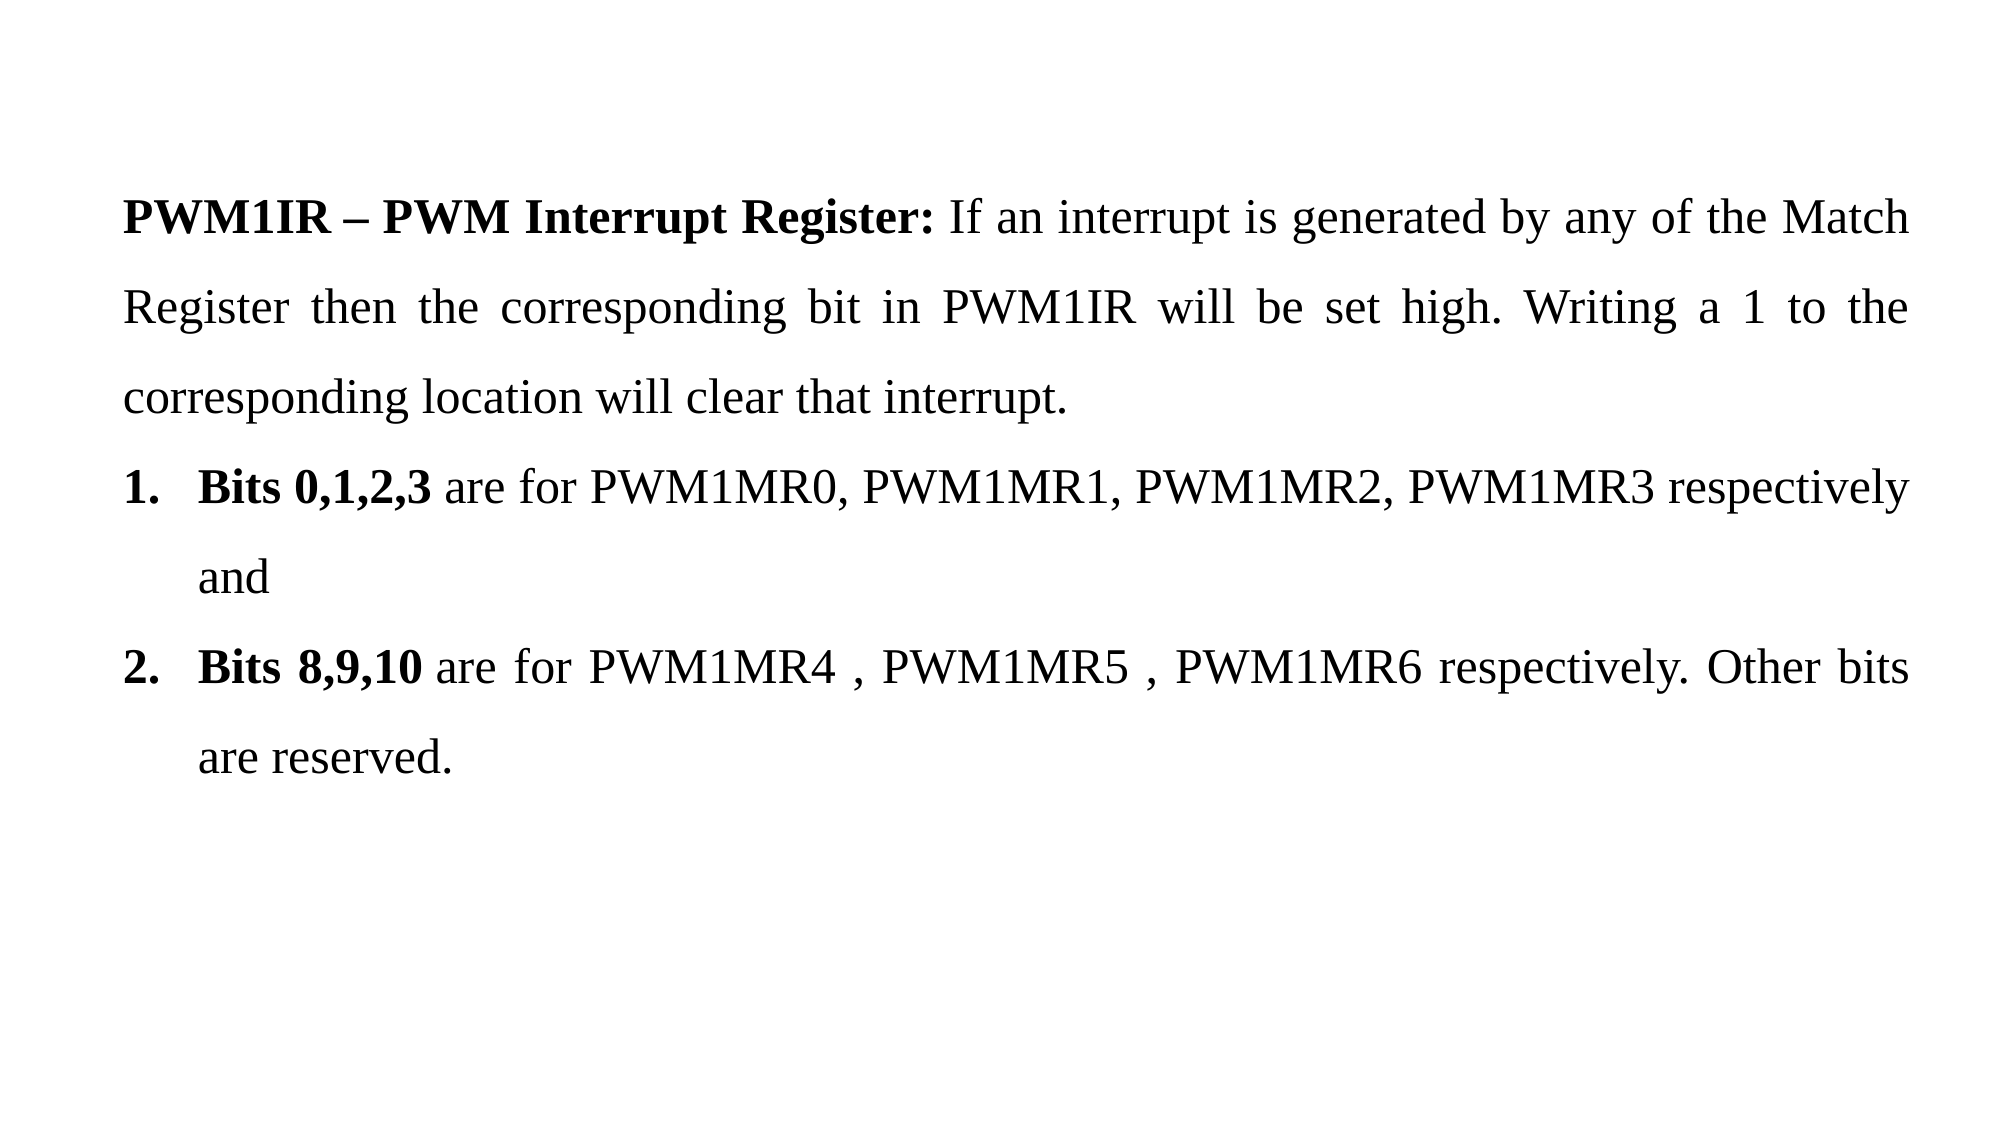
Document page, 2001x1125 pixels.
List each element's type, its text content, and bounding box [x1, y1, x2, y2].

text_box PWM1IR – PWM Interrupt Register: If an interrupt is generated by any of the Match Register then the corresponding bit in PWM1IR will be set high. Writing a 1 to the corresponding location will clear that interrupt. Bits 0,1,2,3 are for PWM1MR0, PWM1MR1, PWM1MR2, PWM1MR3 respectively and Bits 8,9,10 are for PWM1MR4 , PWM1MR5 , PWM1MR6 respectively. Other bits are reserved. [108, 145, 1926, 791]
